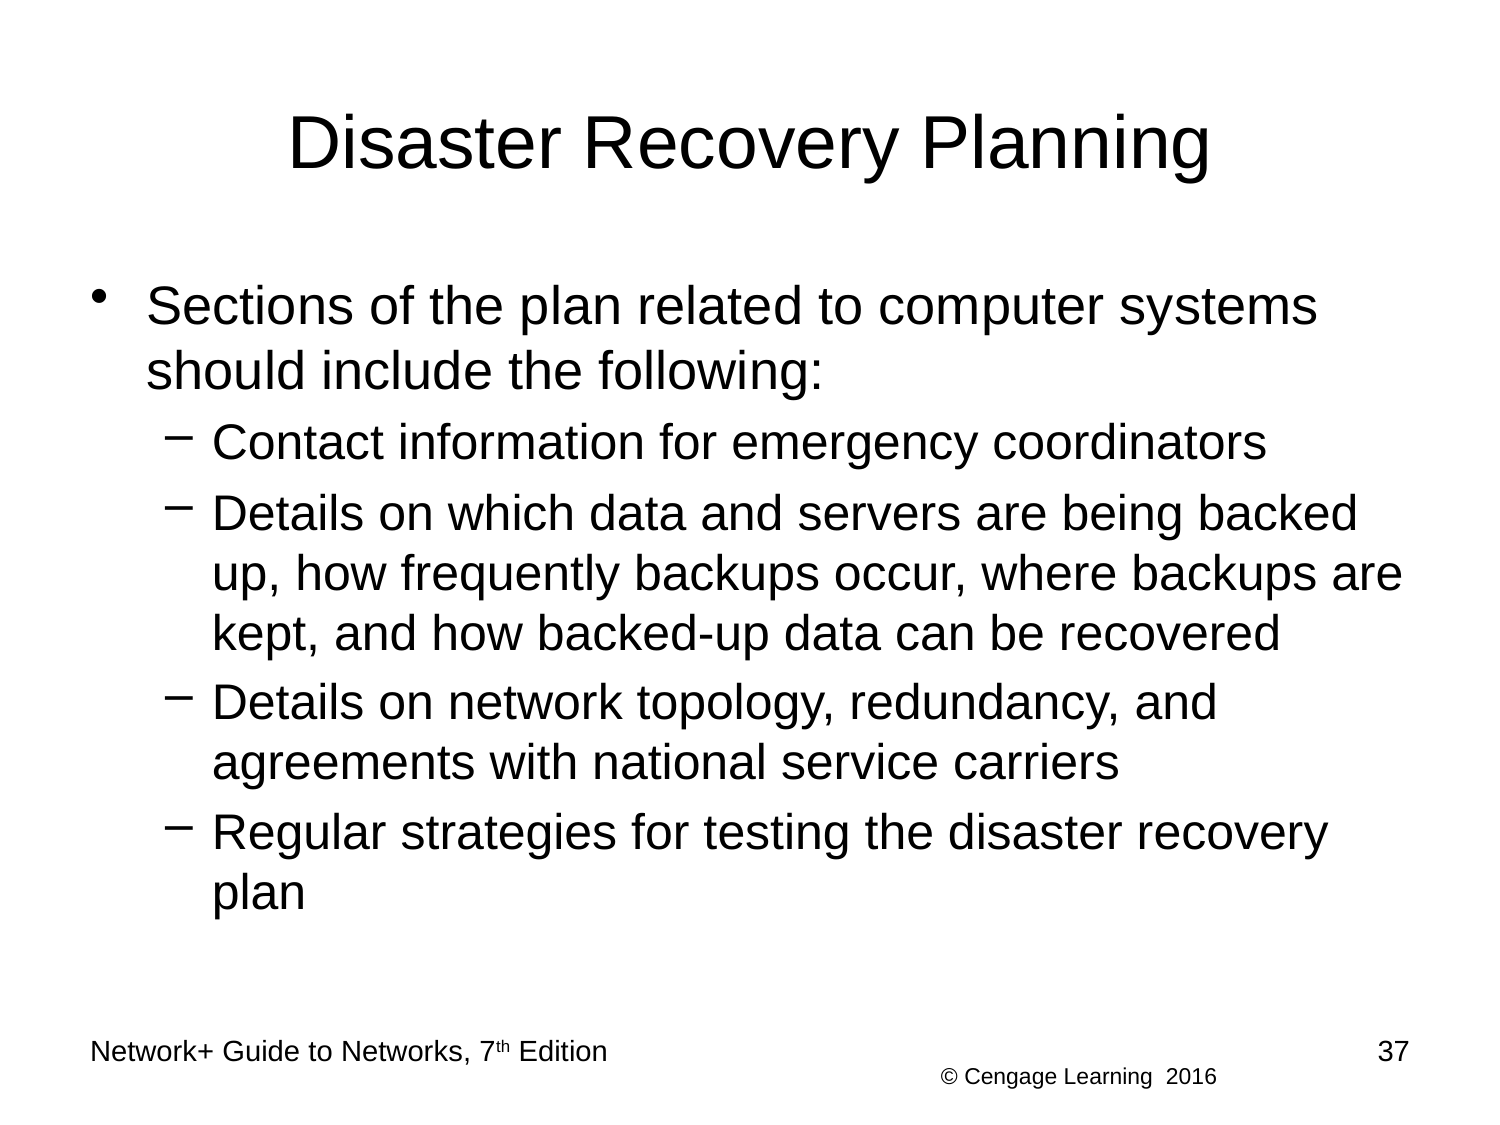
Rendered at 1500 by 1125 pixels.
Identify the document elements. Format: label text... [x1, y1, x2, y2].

list Sections of the plan related to computer systems should include the following: Contact information for emergency coordinators Details on which data and servers are being backed up, how frequently backups occur, where backups are kept, and how backed-up data can be recovered Details on network topology, redundancy, and agreements with national service carriers Regular strategies for testing the disaster recovery plan [75, 262, 1425, 1005]
title Disaster Recovery Planning [75, 45, 1425, 233]
slide_number 37 [1312, 1024, 1426, 1103]
footer Network+ Guide to Networks, 7th Edition [74, 1024, 713, 1103]
